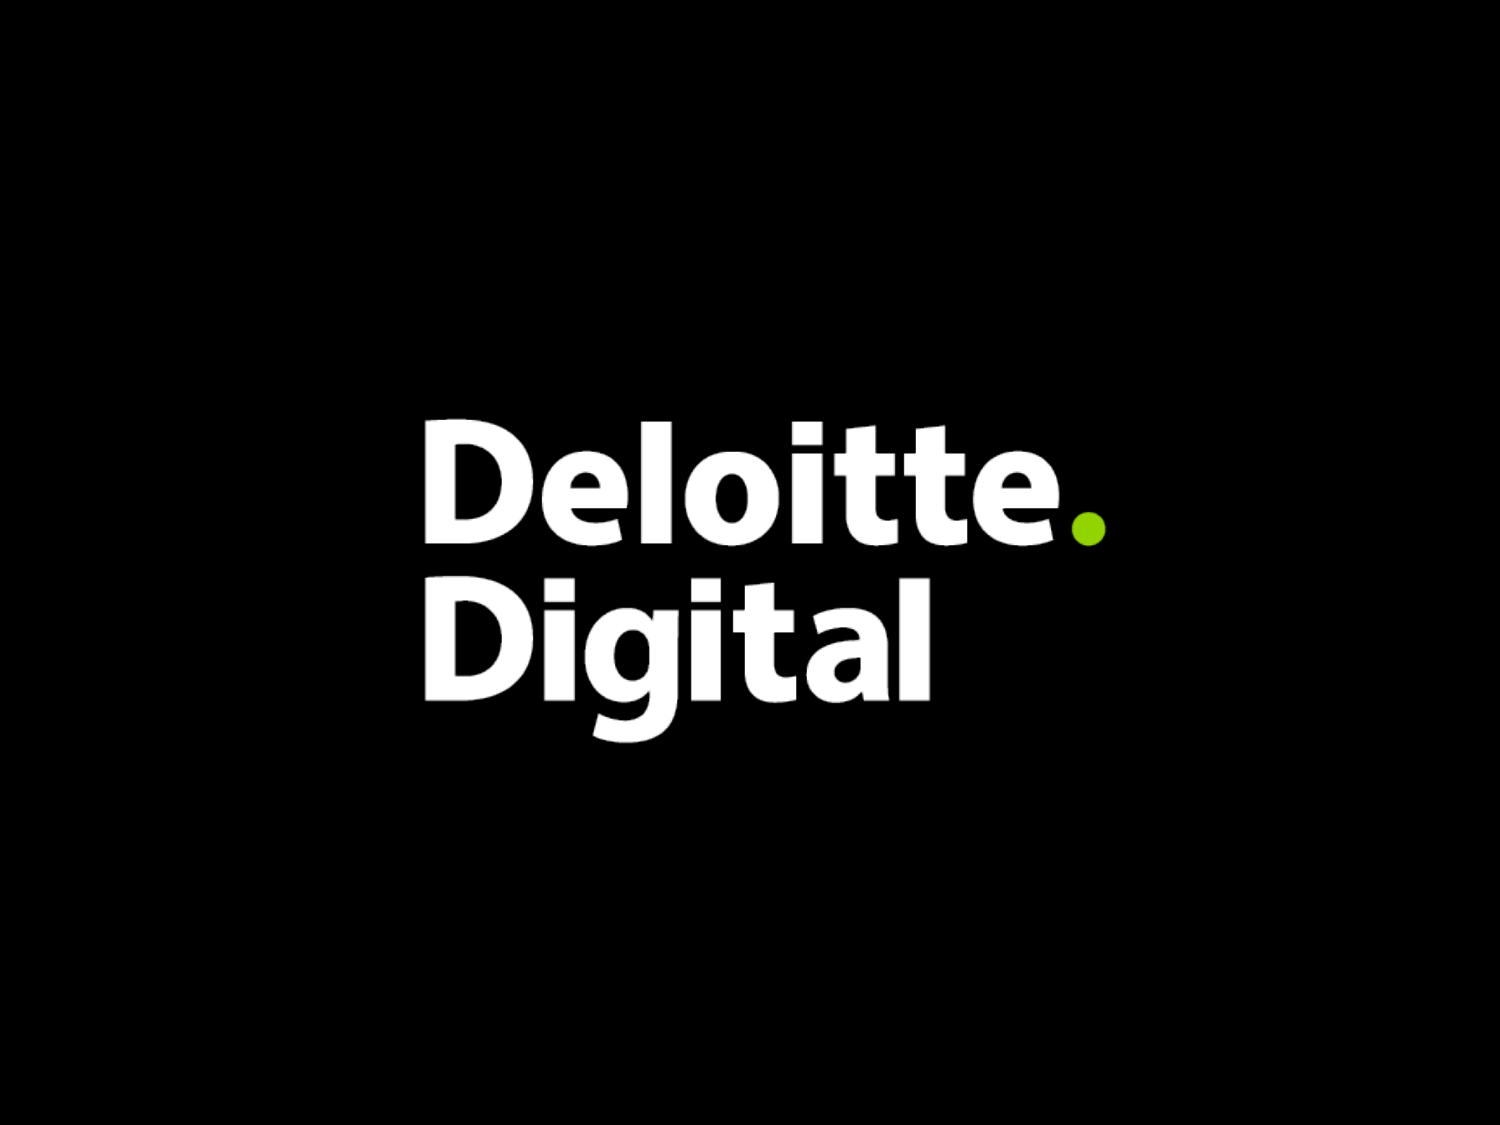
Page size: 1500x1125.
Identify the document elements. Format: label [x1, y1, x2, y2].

picture [309, 336, 1164, 811]
